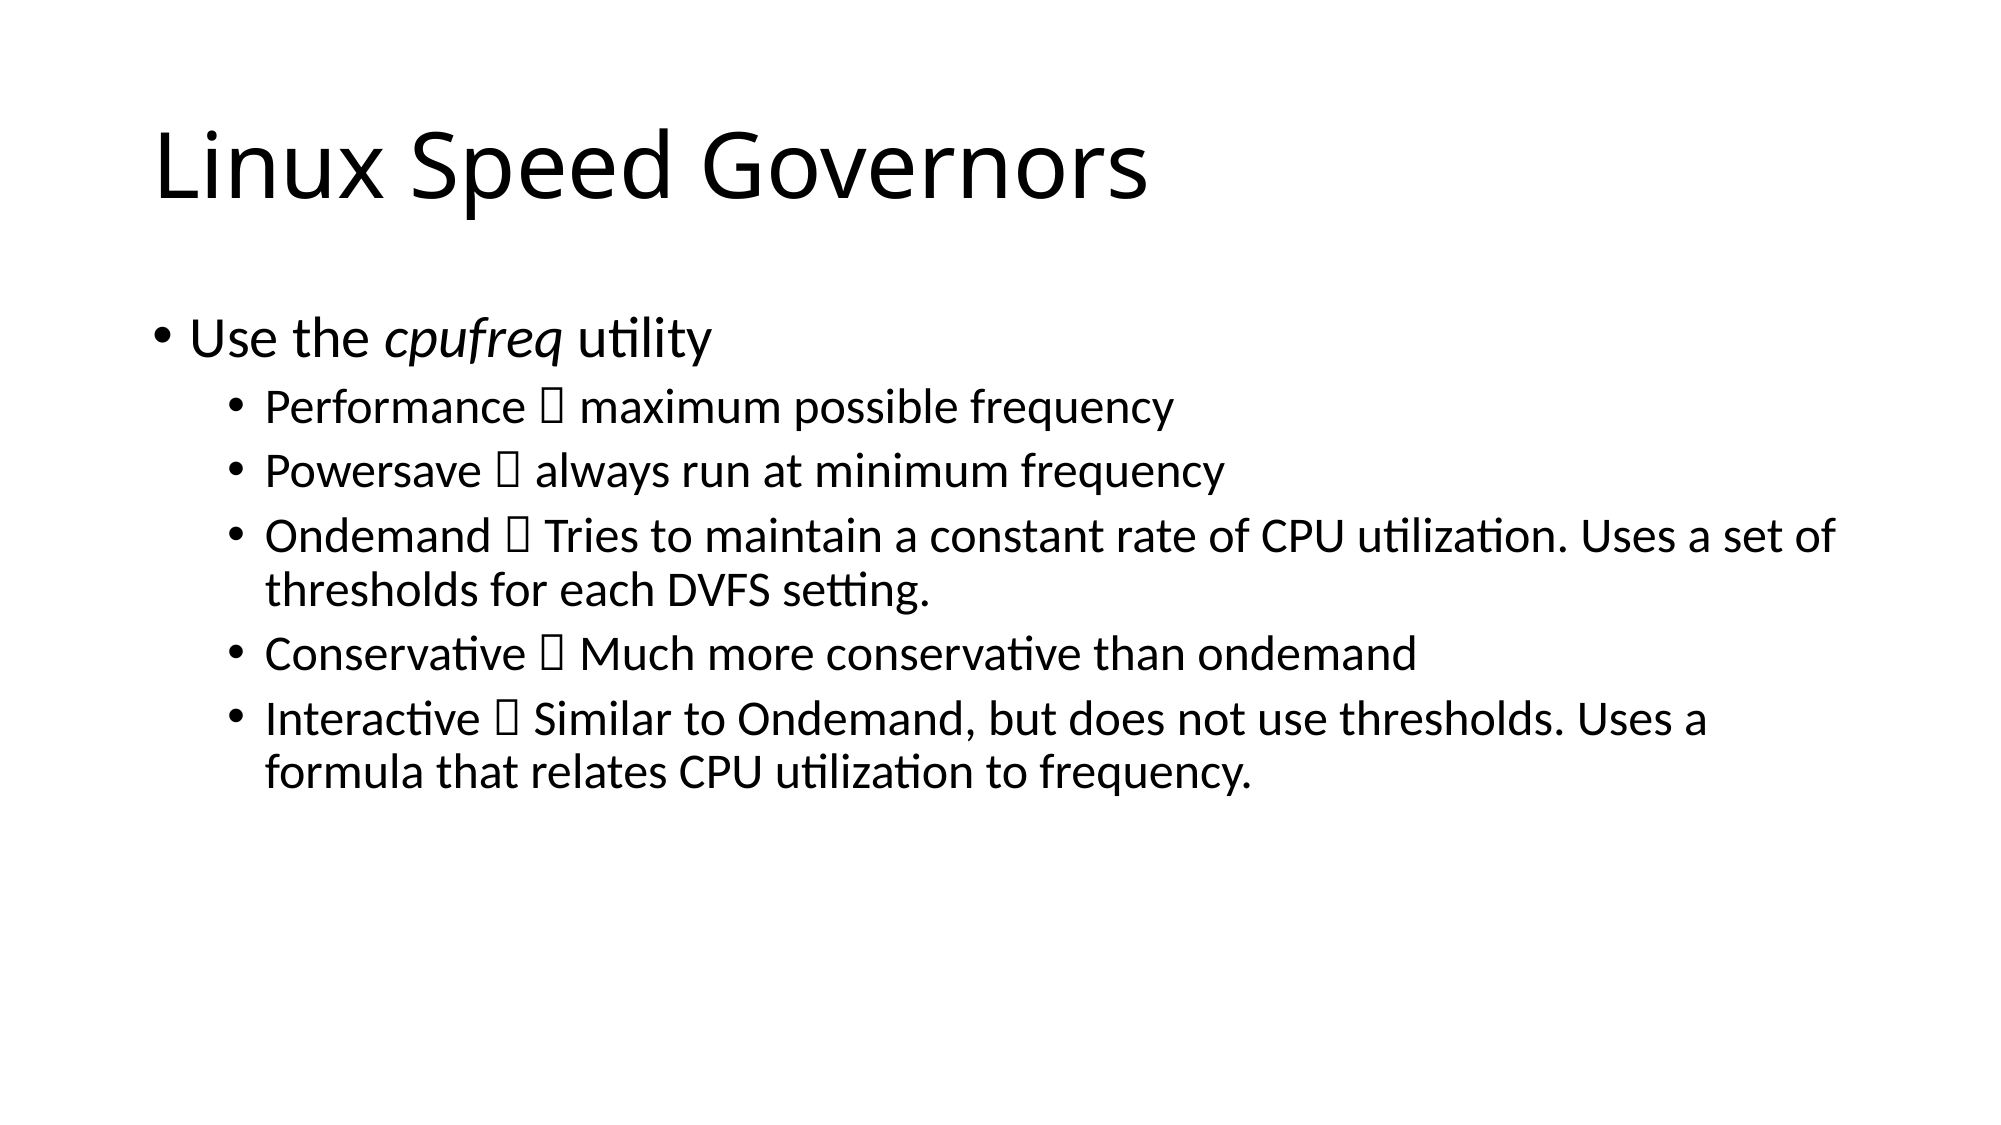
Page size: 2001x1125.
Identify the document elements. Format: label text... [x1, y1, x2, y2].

title Linux Speed Governors [137, 59, 1863, 278]
list Use the cpufreq utility Performance  maximum possible frequency Powersave  always run at minimum frequency Ondemand  Tries to maintain a constant rate of CPU utilization. Uses a set of thresholds for each DVFS setting. Conservative  Much more conservative than ondemand Interactive  Similar to Ondemand, but does not use thresholds. Uses a formula that relates CPU utilization to frequency. [137, 299, 1863, 1014]
